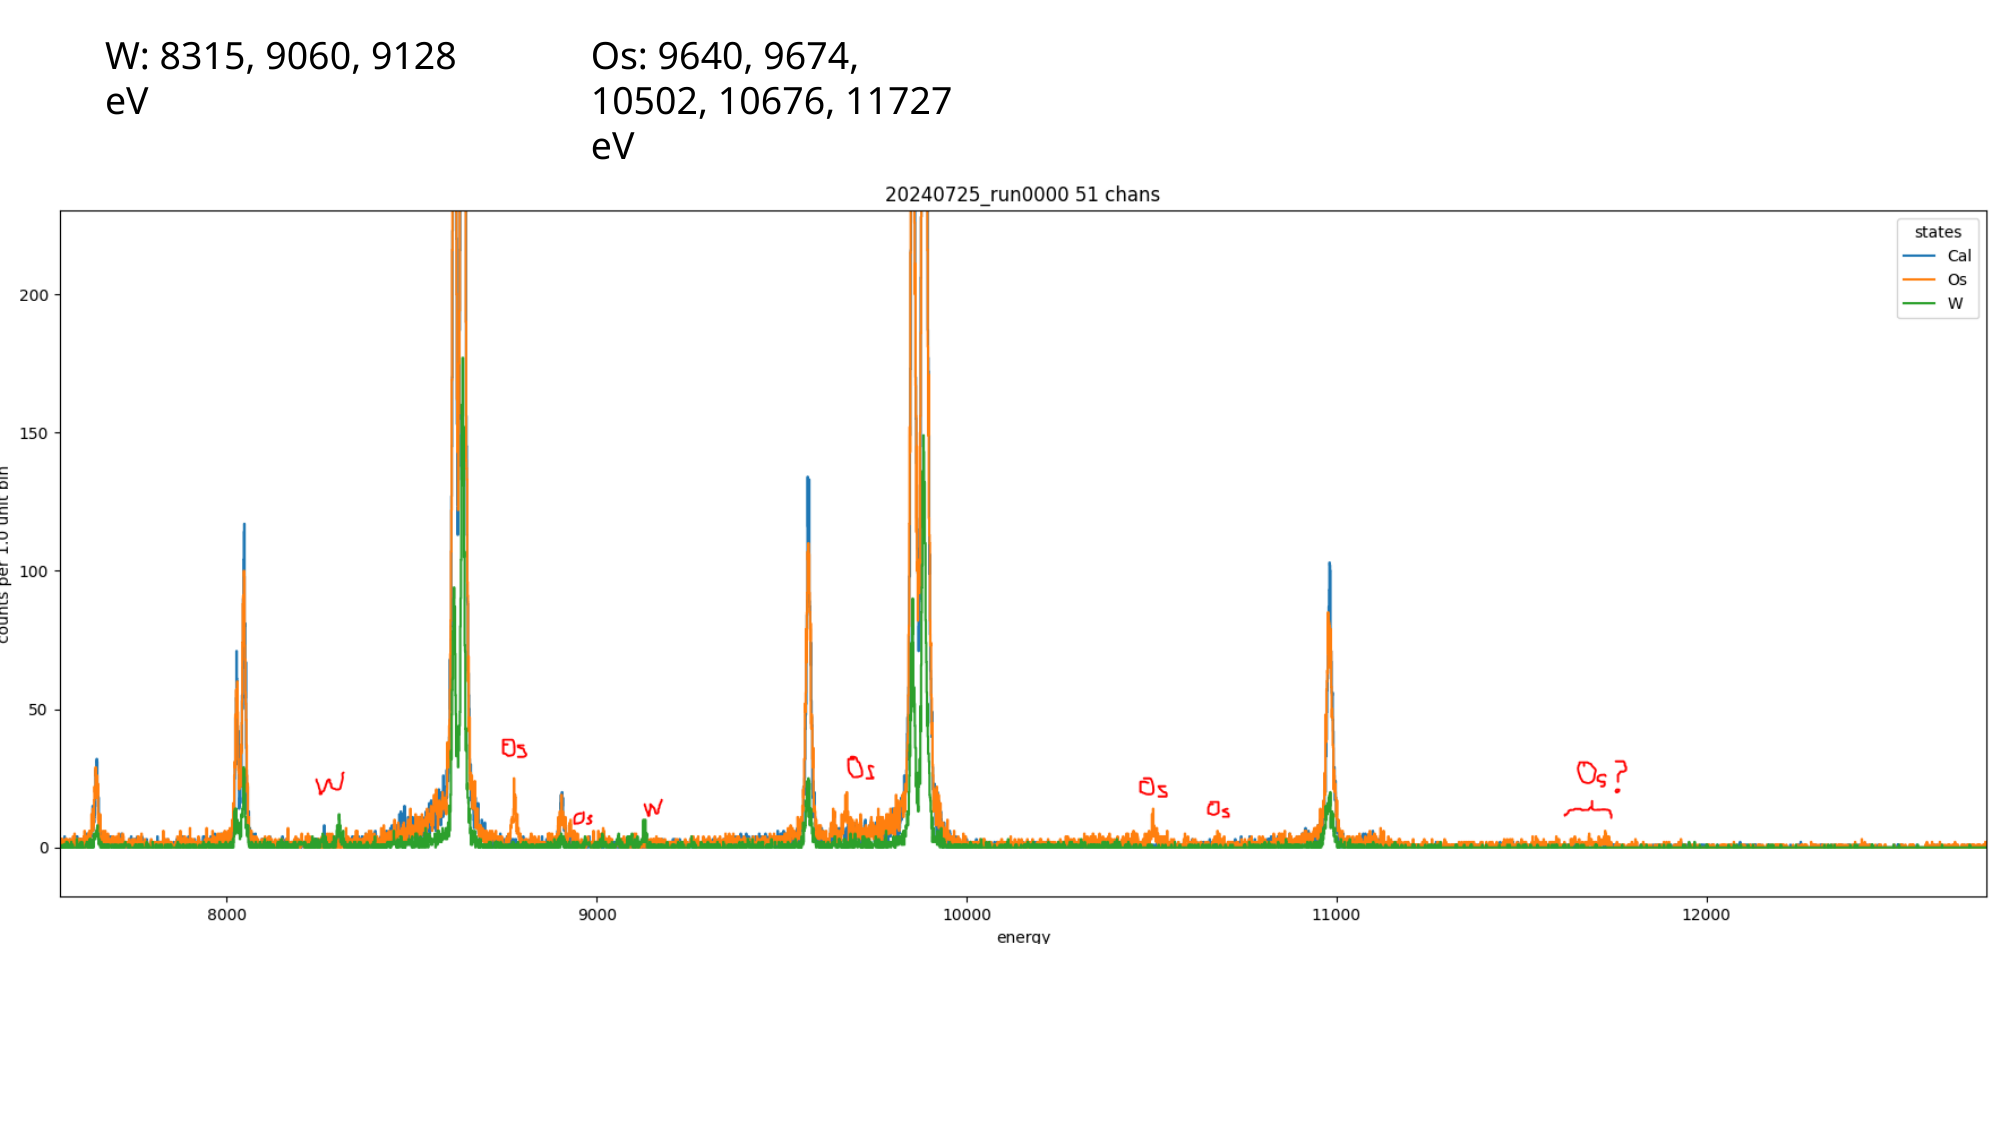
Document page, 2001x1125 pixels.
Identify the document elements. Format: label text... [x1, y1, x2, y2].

text_box W: 8315, 9060, 9128 eV [90, 24, 515, 130]
text_box Os: 9640, 9674, 10502, 10676, 11727 eV [576, 24, 1000, 175]
picture [0, 180, 2000, 945]
